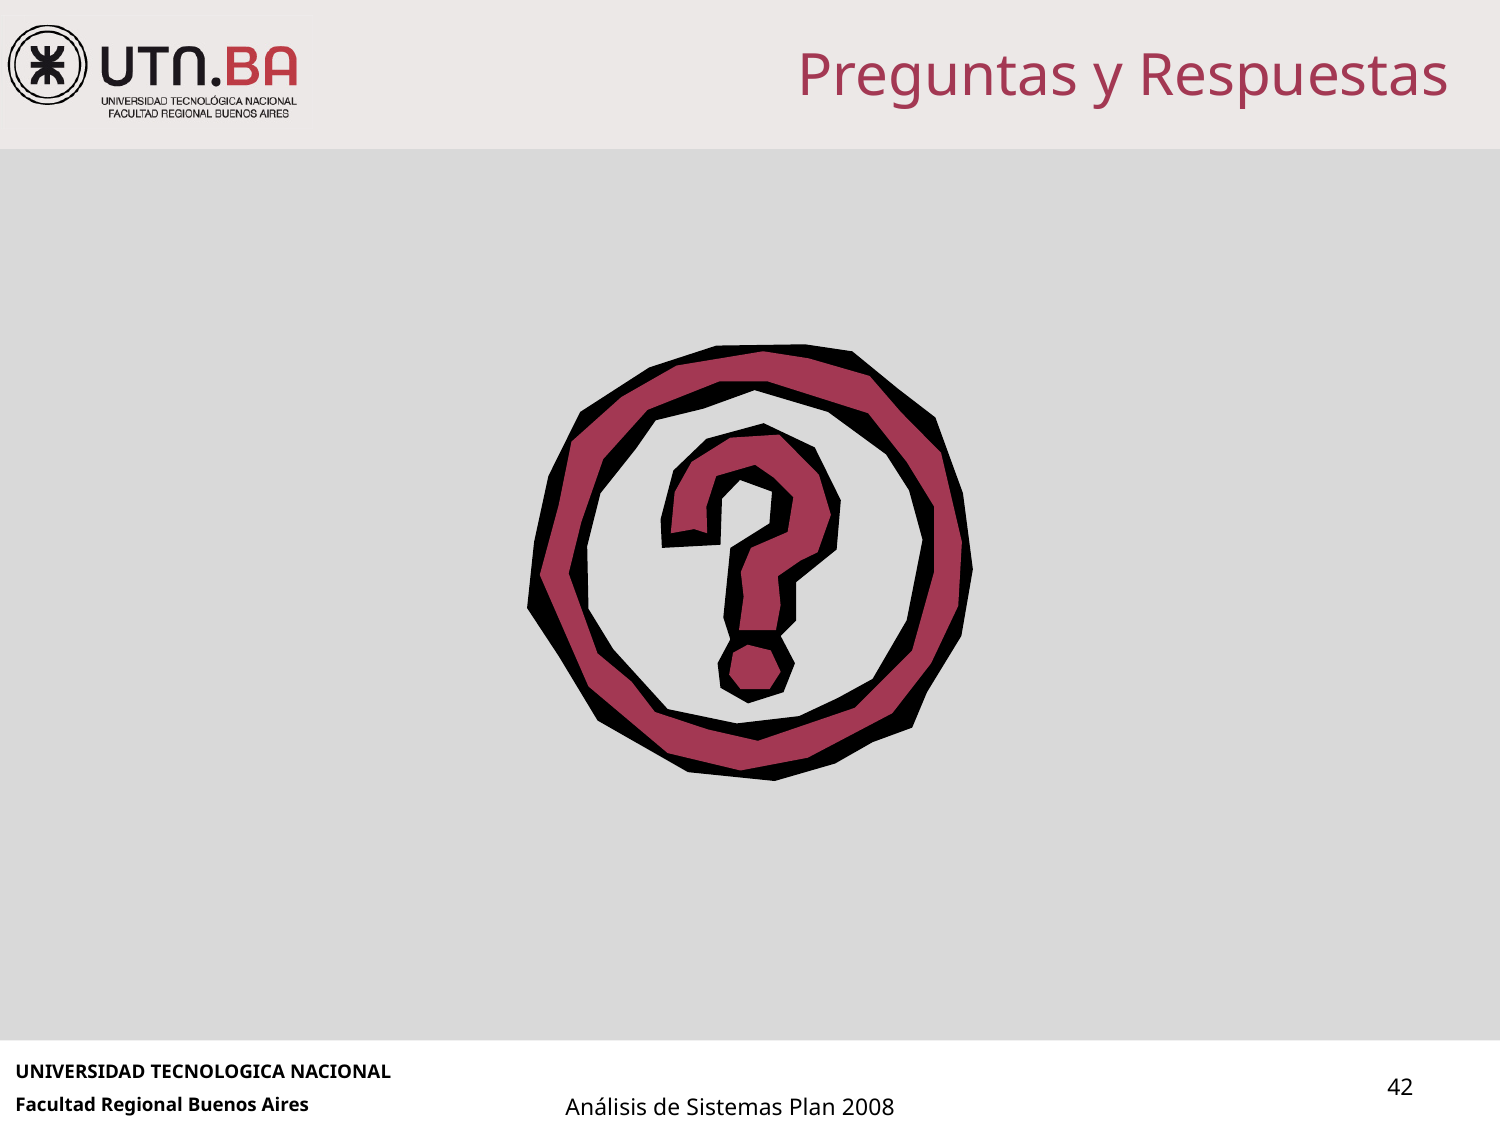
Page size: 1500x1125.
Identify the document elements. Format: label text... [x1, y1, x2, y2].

text_box [0, 149, 1500, 1041]
text_box [527, 344, 973, 782]
title Preguntas y Respuestas [383, 0, 1465, 149]
text_box [670, 434, 831, 631]
picture [1, 15, 313, 129]
text_box [729, 644, 781, 690]
text_box [660, 423, 841, 704]
text_box [539, 351, 962, 771]
